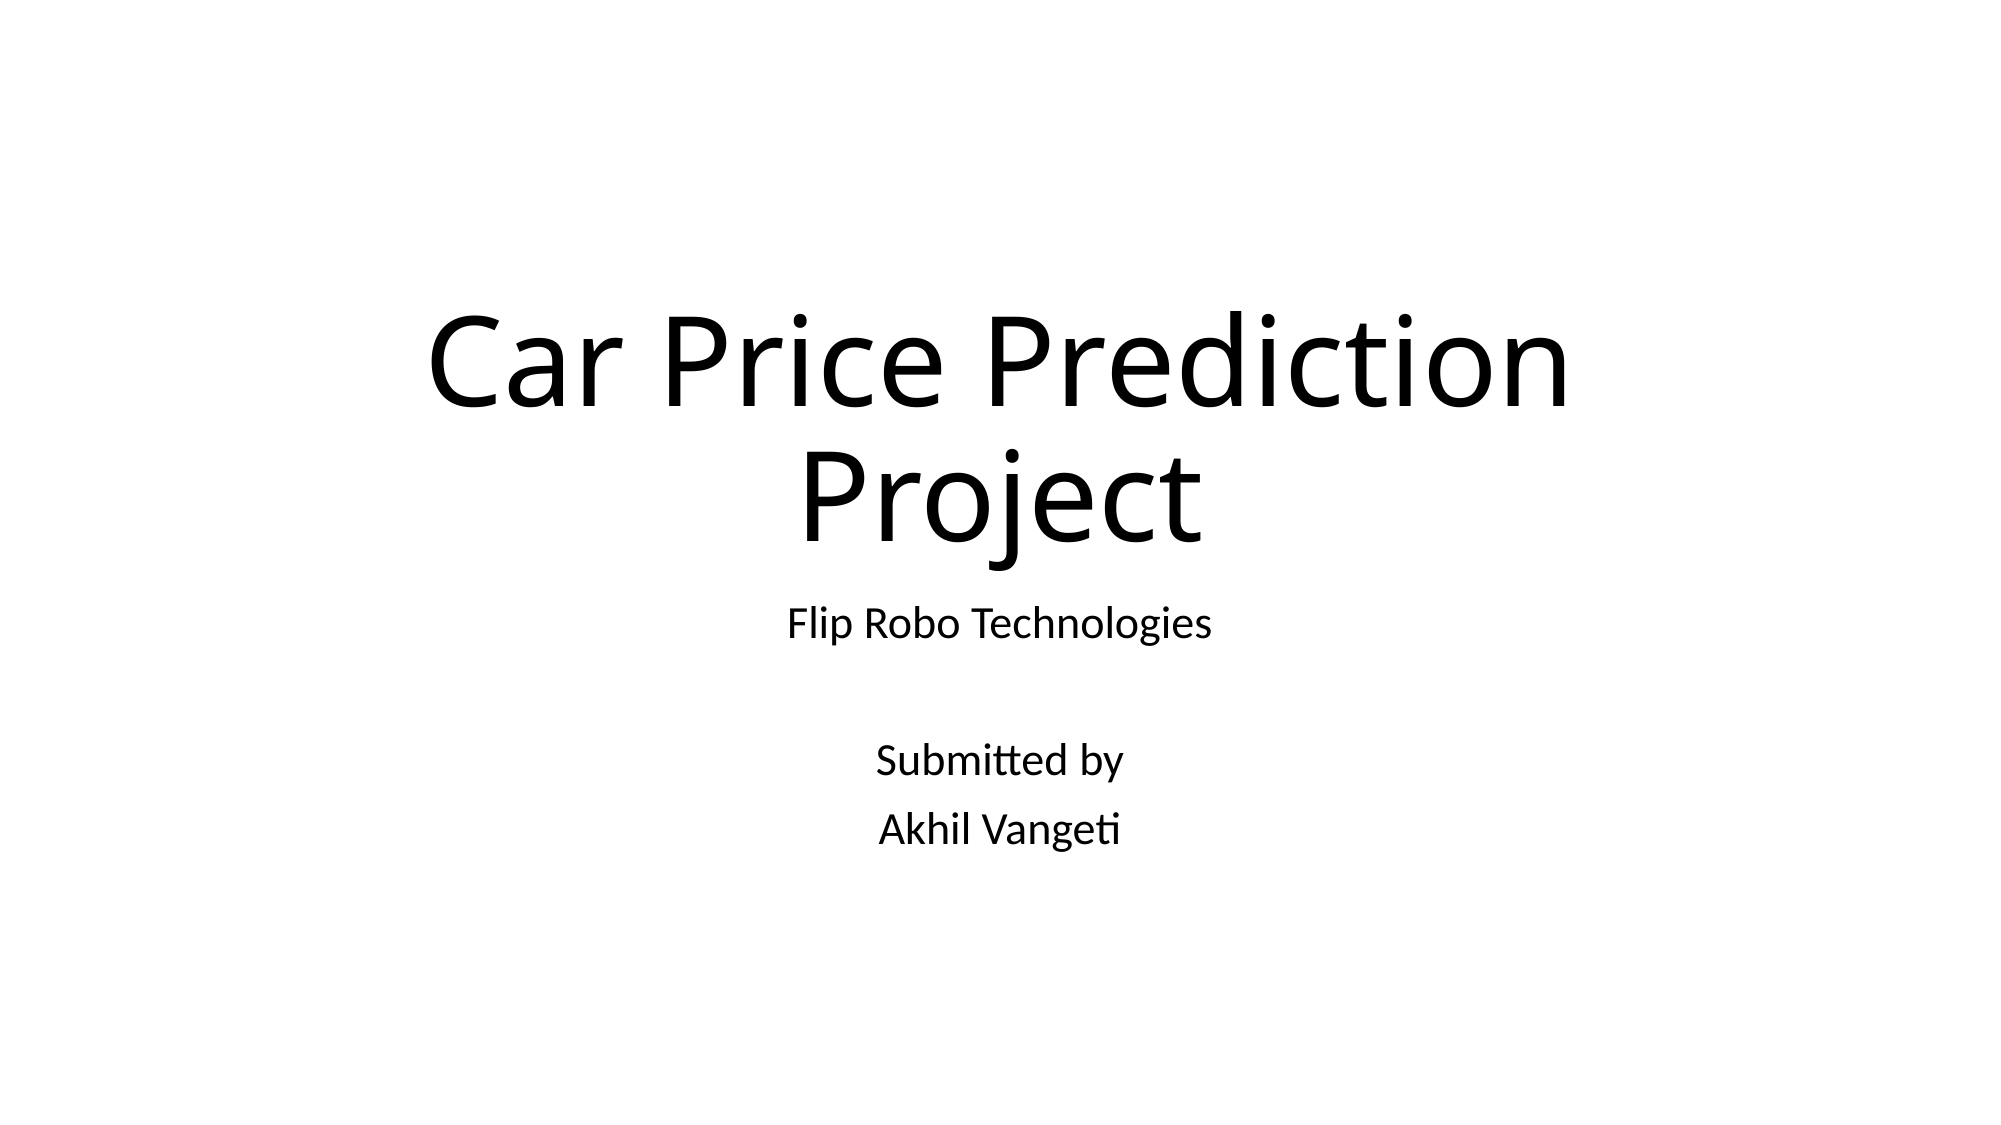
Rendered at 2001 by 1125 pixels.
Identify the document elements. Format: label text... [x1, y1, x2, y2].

subtitle Flip Robo Technologies Submitted by Akhil Vangeti [249, 590, 1750, 863]
title Car Price Prediction Project [249, 184, 1750, 576]
